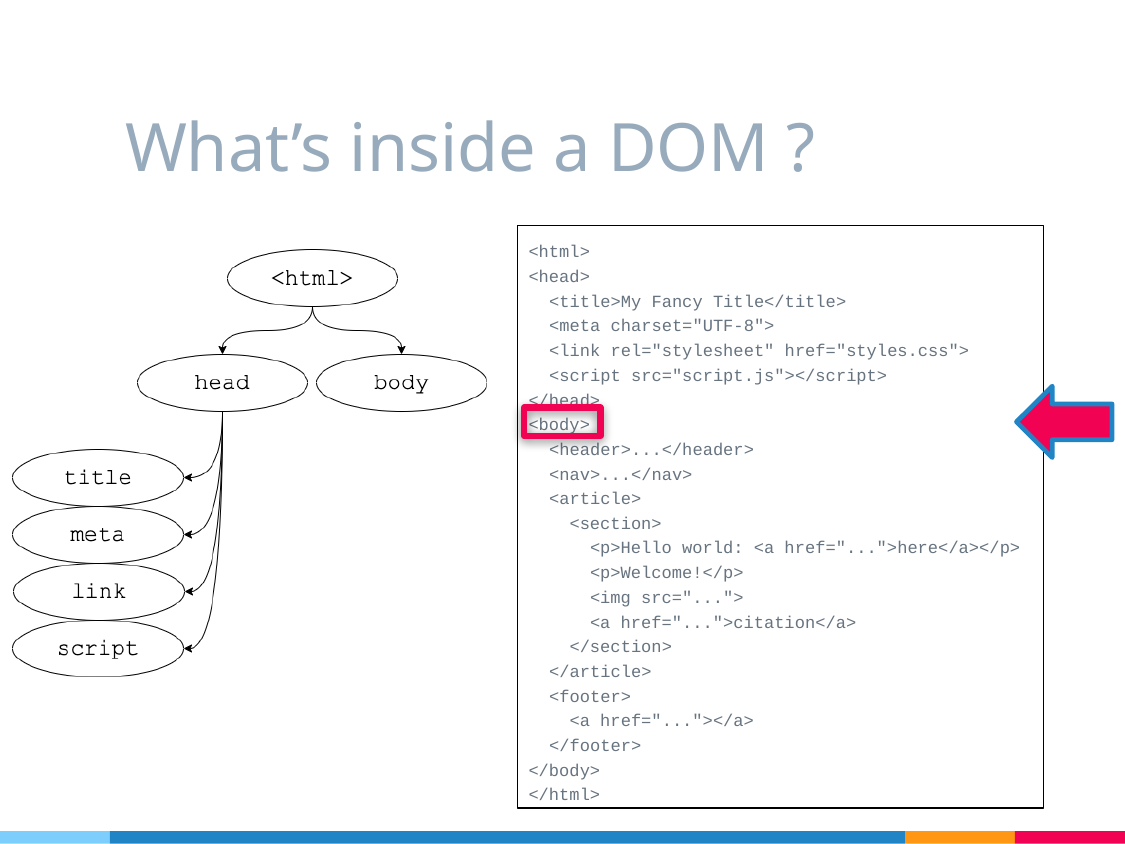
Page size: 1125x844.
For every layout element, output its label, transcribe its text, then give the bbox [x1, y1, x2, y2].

text_box [1016, 386, 1113, 458]
picture [12, 249, 488, 677]
text_box [524, 407, 601, 437]
list <html> <head> <title>My Fancy Title</title> <meta charset="UTF-8"> <link rel="stylesheet" href="styles.css"> <script src="script.js"></script> </head> <body> <header>...</header> <nav>...</nav> <article> <section> <p>Hello world: <a href="...">here</a></p> <p>Welcome!</p> <img src="..."> <a href="...">citation</a> </section> </article> <footer> <a href="..."></a> </footer> </body> </html> [517, 225, 1044, 809]
title What’s inside a DOM ? [109, 58, 1044, 200]
